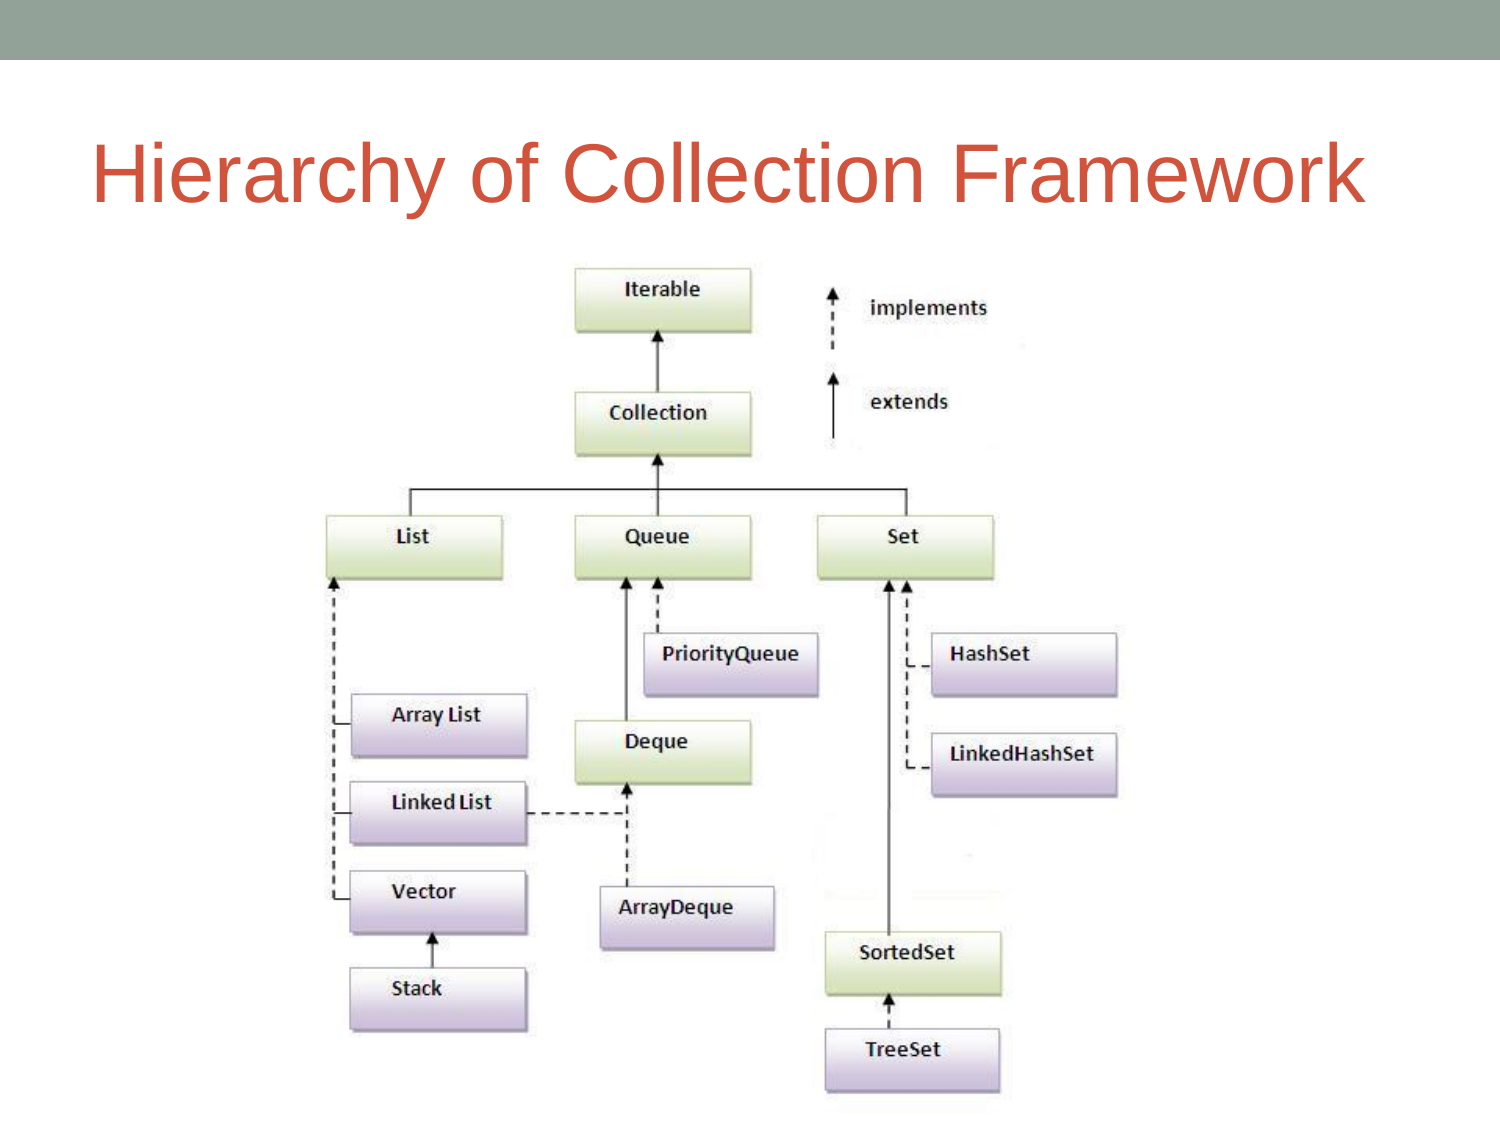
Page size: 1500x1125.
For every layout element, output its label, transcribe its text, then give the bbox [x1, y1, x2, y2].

title Hierarchy of Collection Framework [75, 87, 1425, 250]
picture [287, 262, 1155, 1116]
